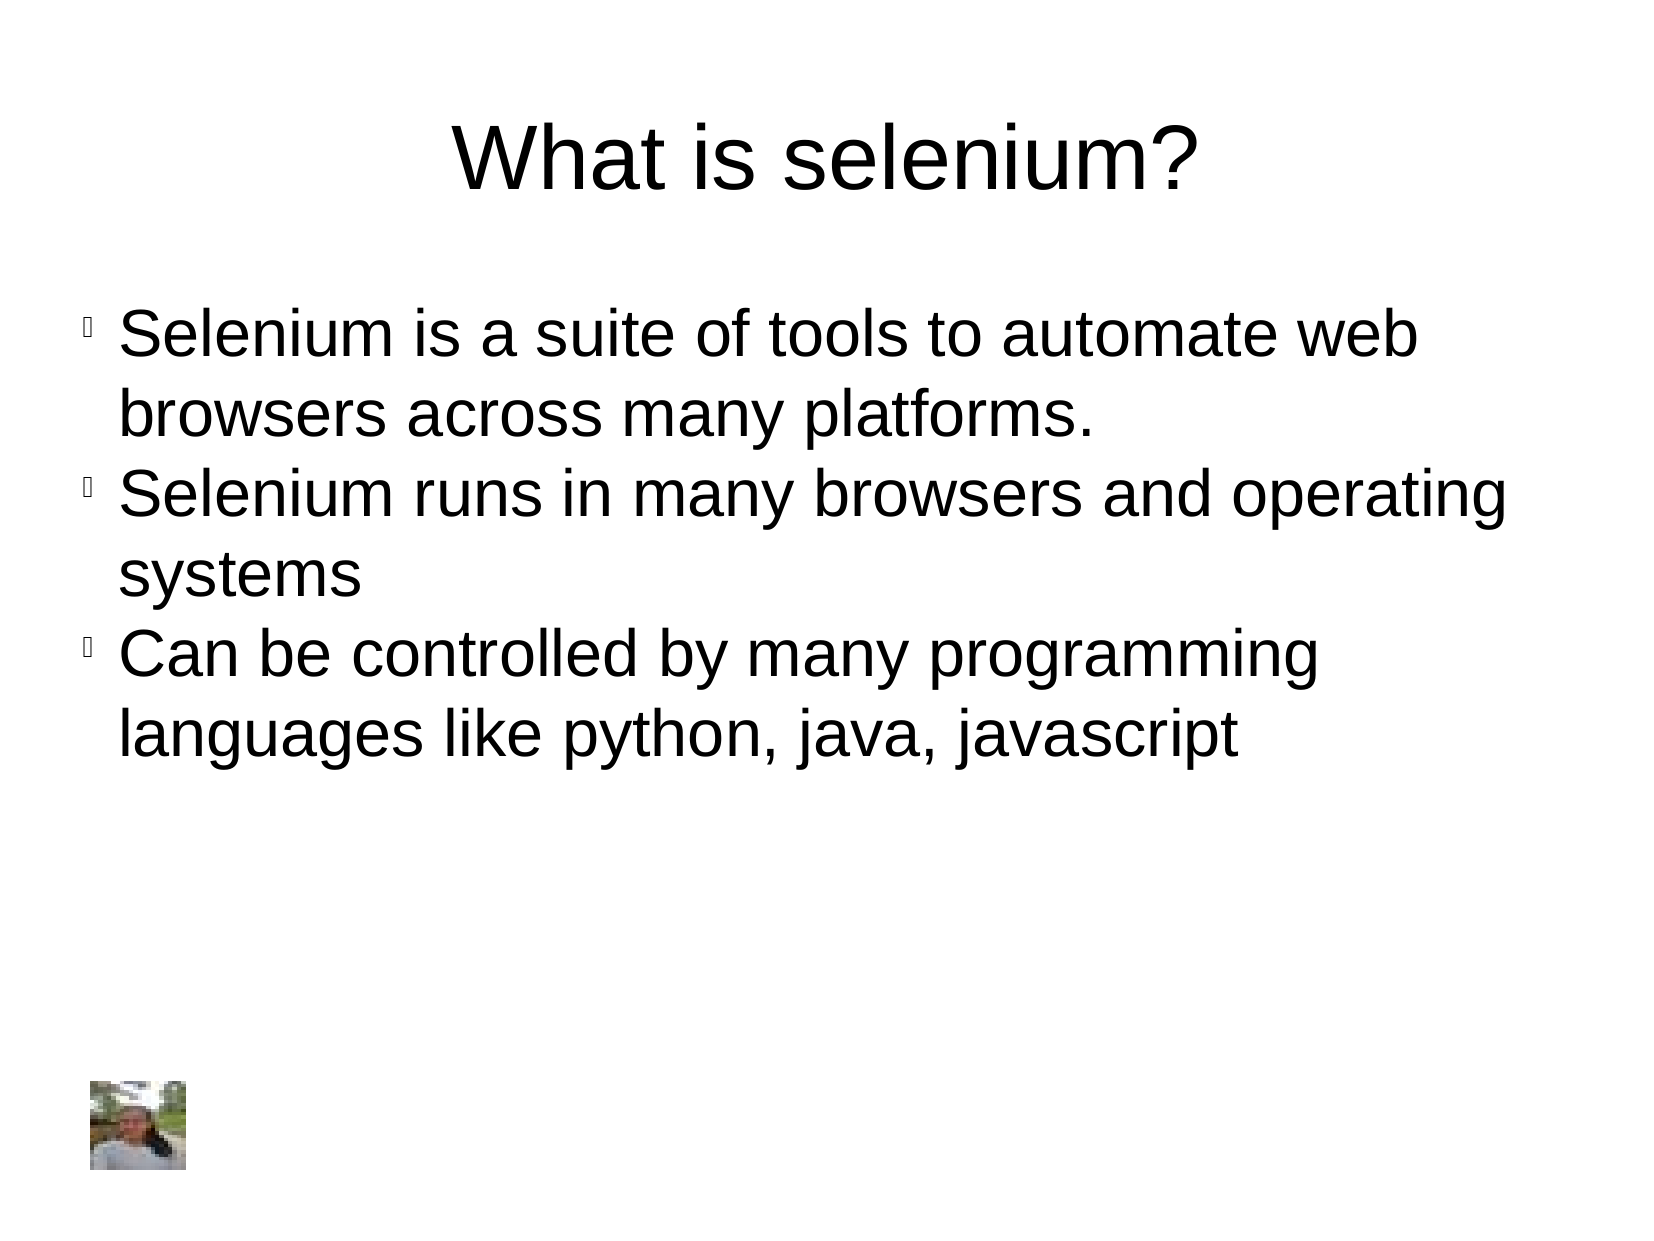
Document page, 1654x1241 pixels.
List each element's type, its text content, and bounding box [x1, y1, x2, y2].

text_box Selenium is a suite of tools to automate web browsers across many platforms. Selenium runs in many browsers and operating systems Can be controlled by many programming languages like python, java, javascript [82, 290, 1571, 1010]
text_box What is selenium? [82, 49, 1571, 257]
picture [89, 1081, 187, 1171]
